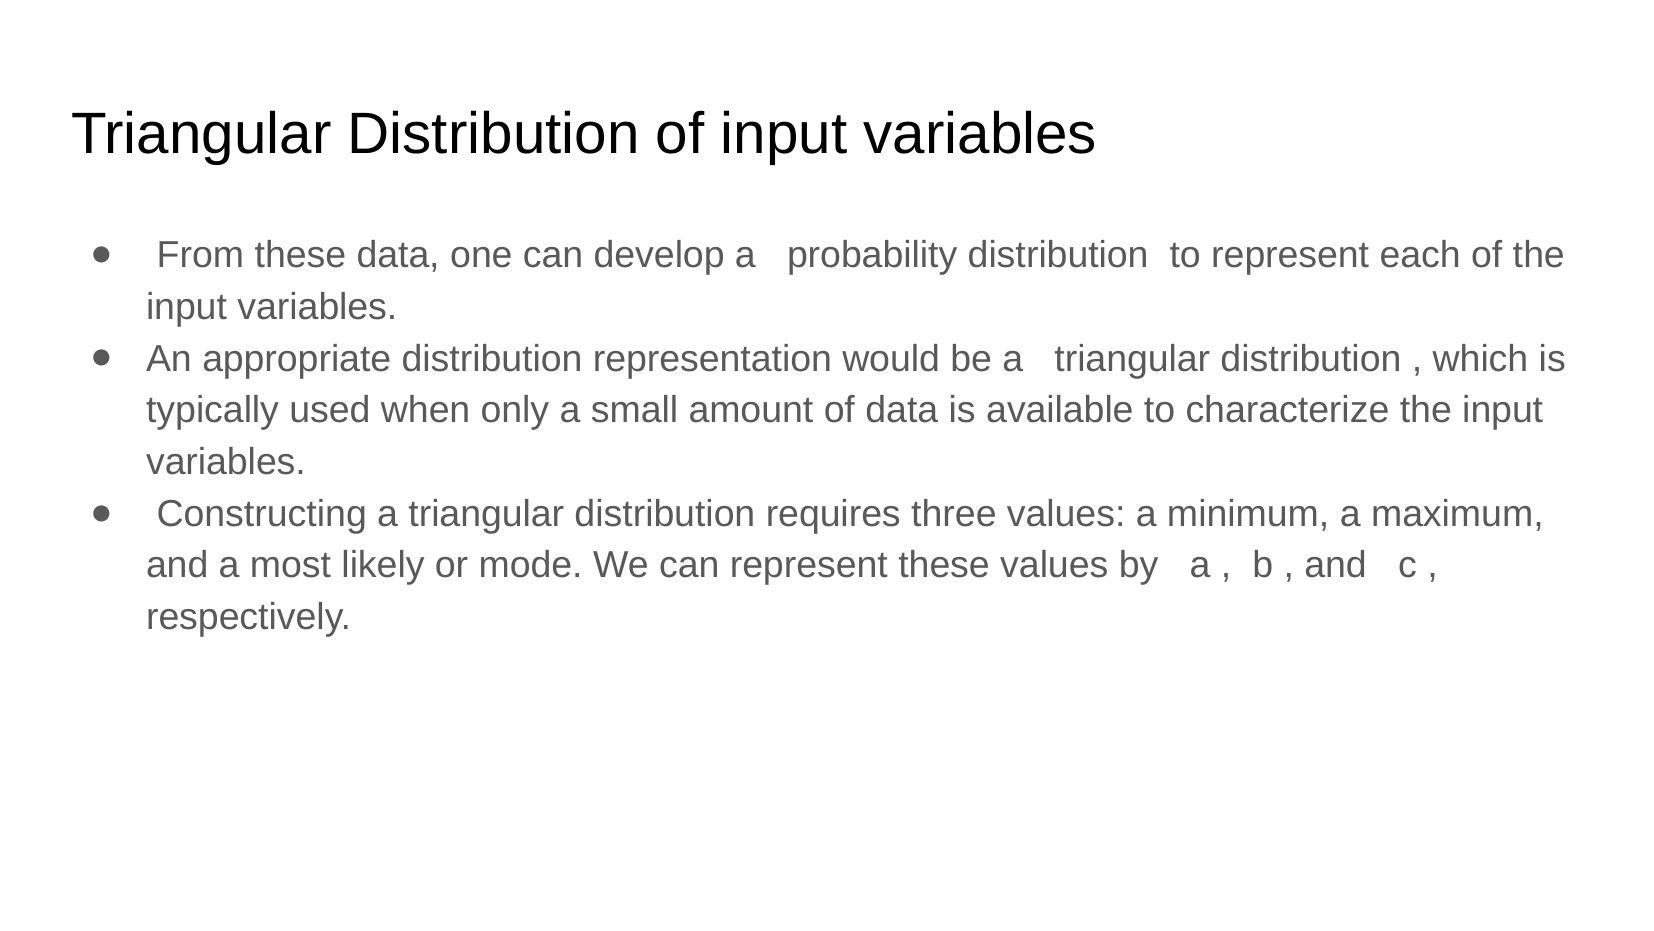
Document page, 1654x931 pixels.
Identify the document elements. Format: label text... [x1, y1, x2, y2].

text_box From these data, one can develop a probability distribution to represent each of the input variables. An appropriate distribution representation would be a triangular distribution , which is typically used when only a small amount of data is available to characterize the input variables. Constructing a triangular distribution requires three values: a minimum, a maximum, and a most likely or mode. We can represent these values by a , b , and c , respectively. [56, 208, 1597, 826]
text_box Triangular Distribution of input variables [56, 80, 1597, 184]
